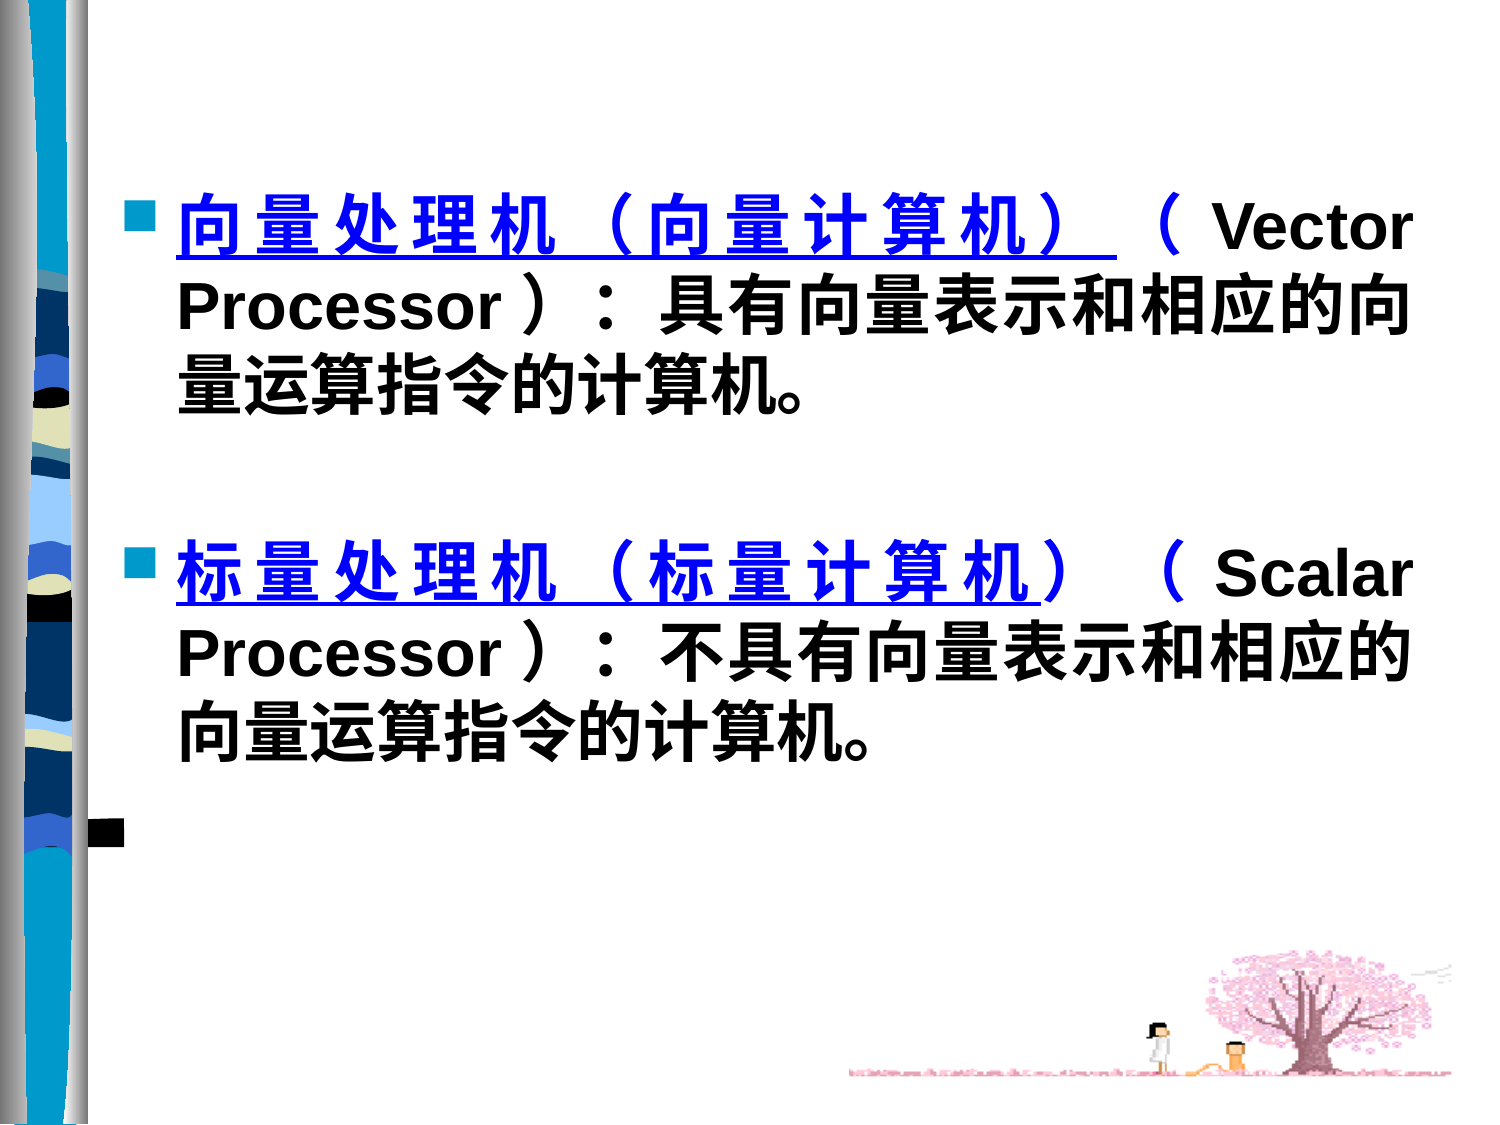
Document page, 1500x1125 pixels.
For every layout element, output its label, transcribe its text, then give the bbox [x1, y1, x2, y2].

list 向量处理机（向量计算机）（Vector Processor）：具有向量表示和相应的向量运算指令的计算机。 标量处理机（标量计算机）（Scalar Processor）：不具有向量表示和相应的向量运算指令的计算机。 [105, 175, 1430, 904]
picture [849, 949, 1452, 1086]
